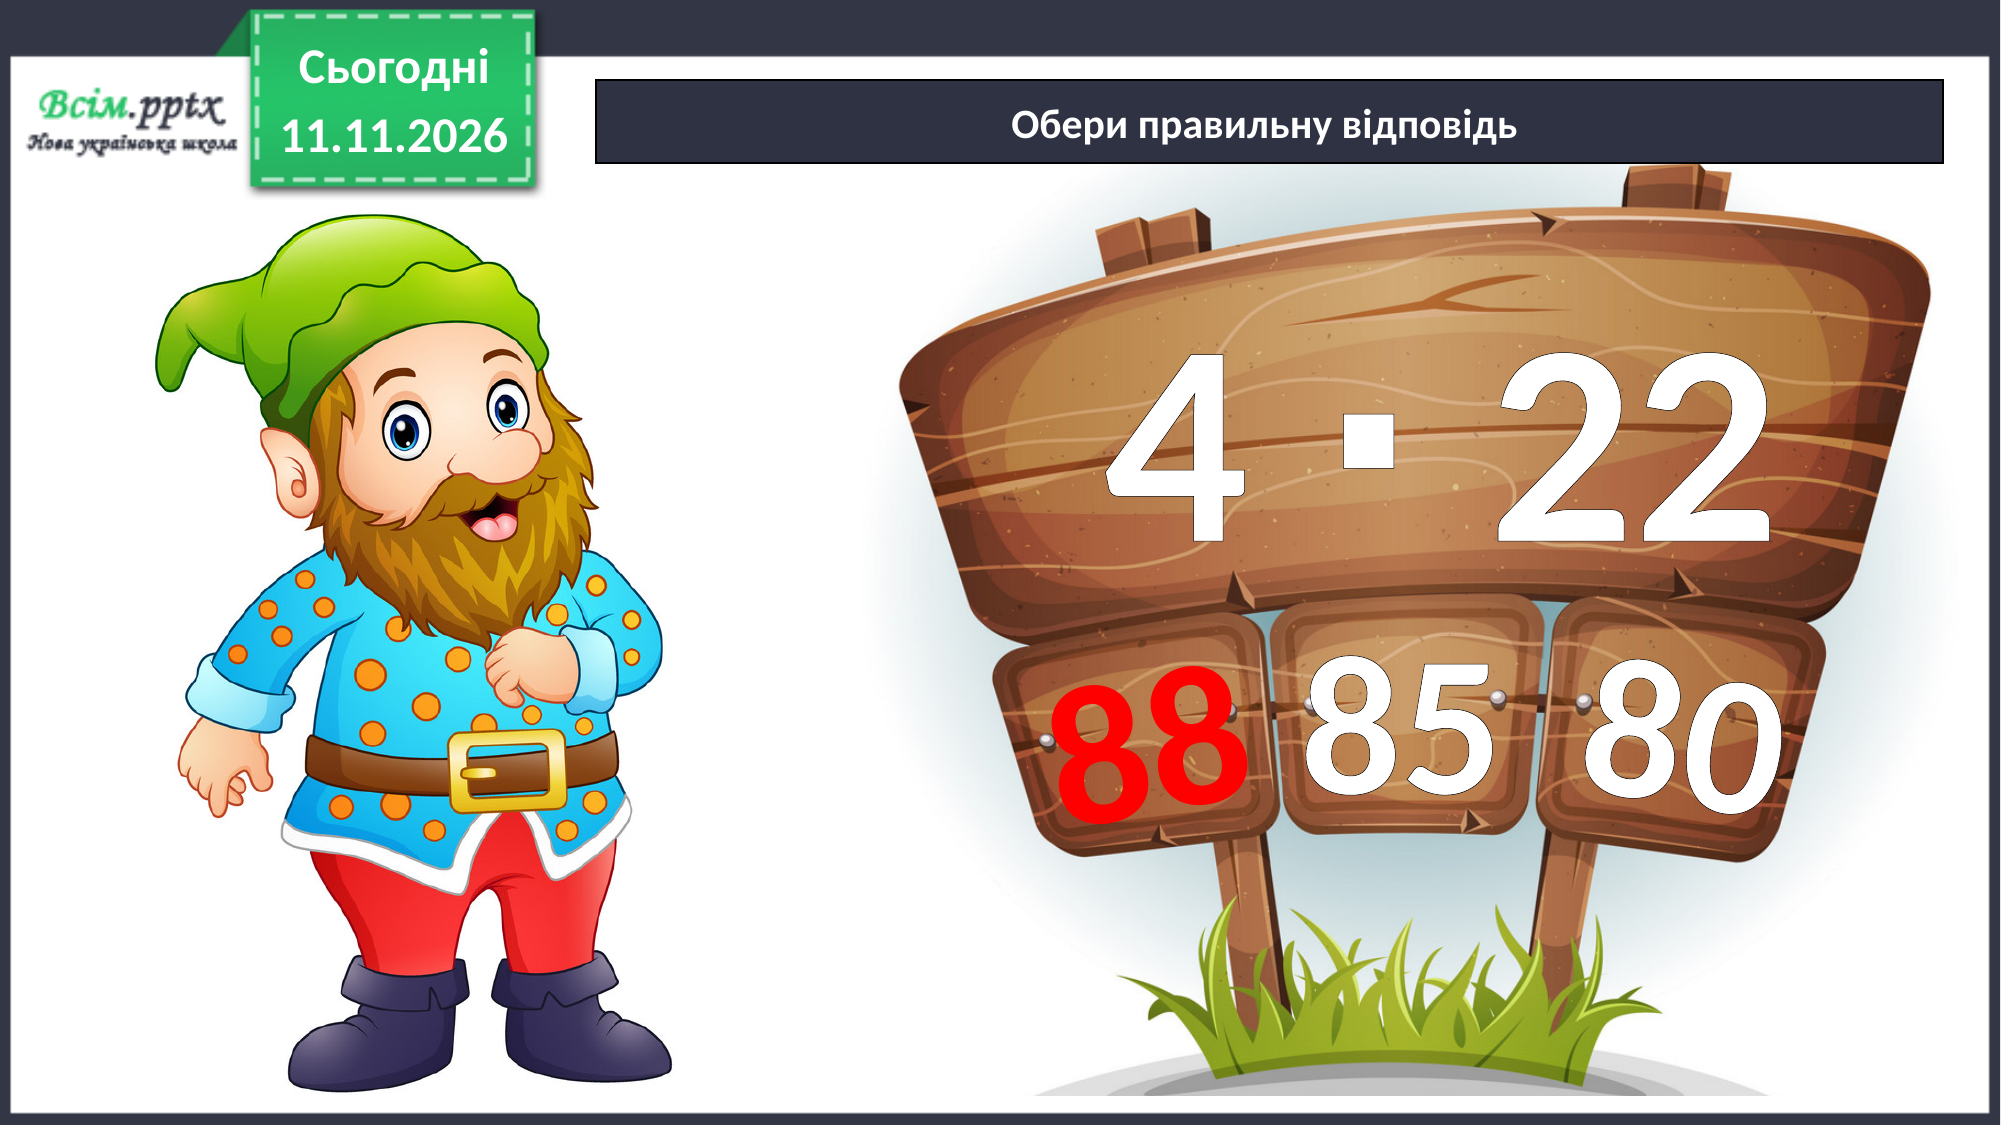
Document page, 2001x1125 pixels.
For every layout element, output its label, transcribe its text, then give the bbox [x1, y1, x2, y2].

text_box 25.02.2022 [263, 101, 524, 164]
text_box Обери правильну відповідь [595, 79, 1944, 164]
text_box Сьогодні [284, 26, 535, 101]
picture [0, 0, 2001, 1125]
